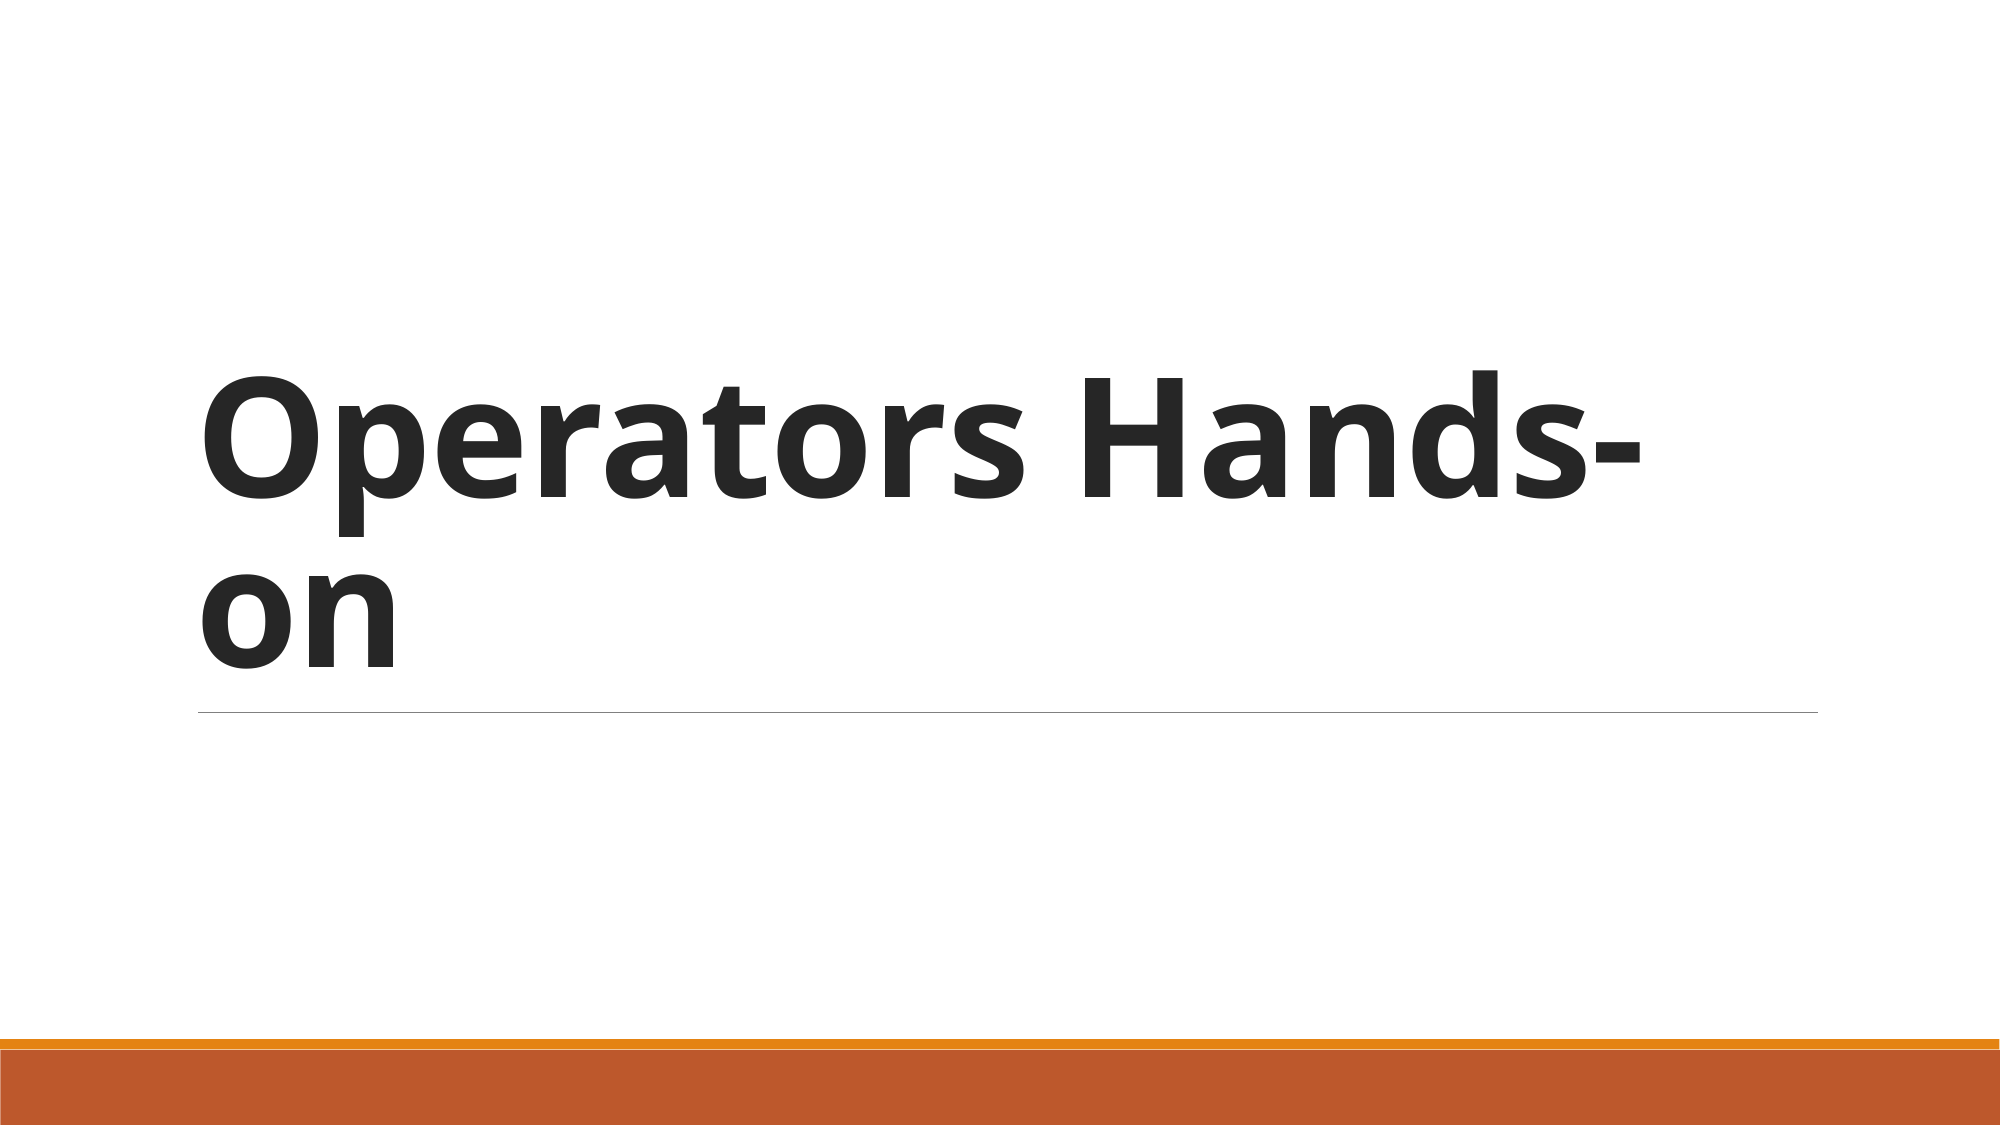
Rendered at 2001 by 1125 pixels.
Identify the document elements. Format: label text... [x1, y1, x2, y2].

title Operators Hands-on [180, 124, 1830, 710]
